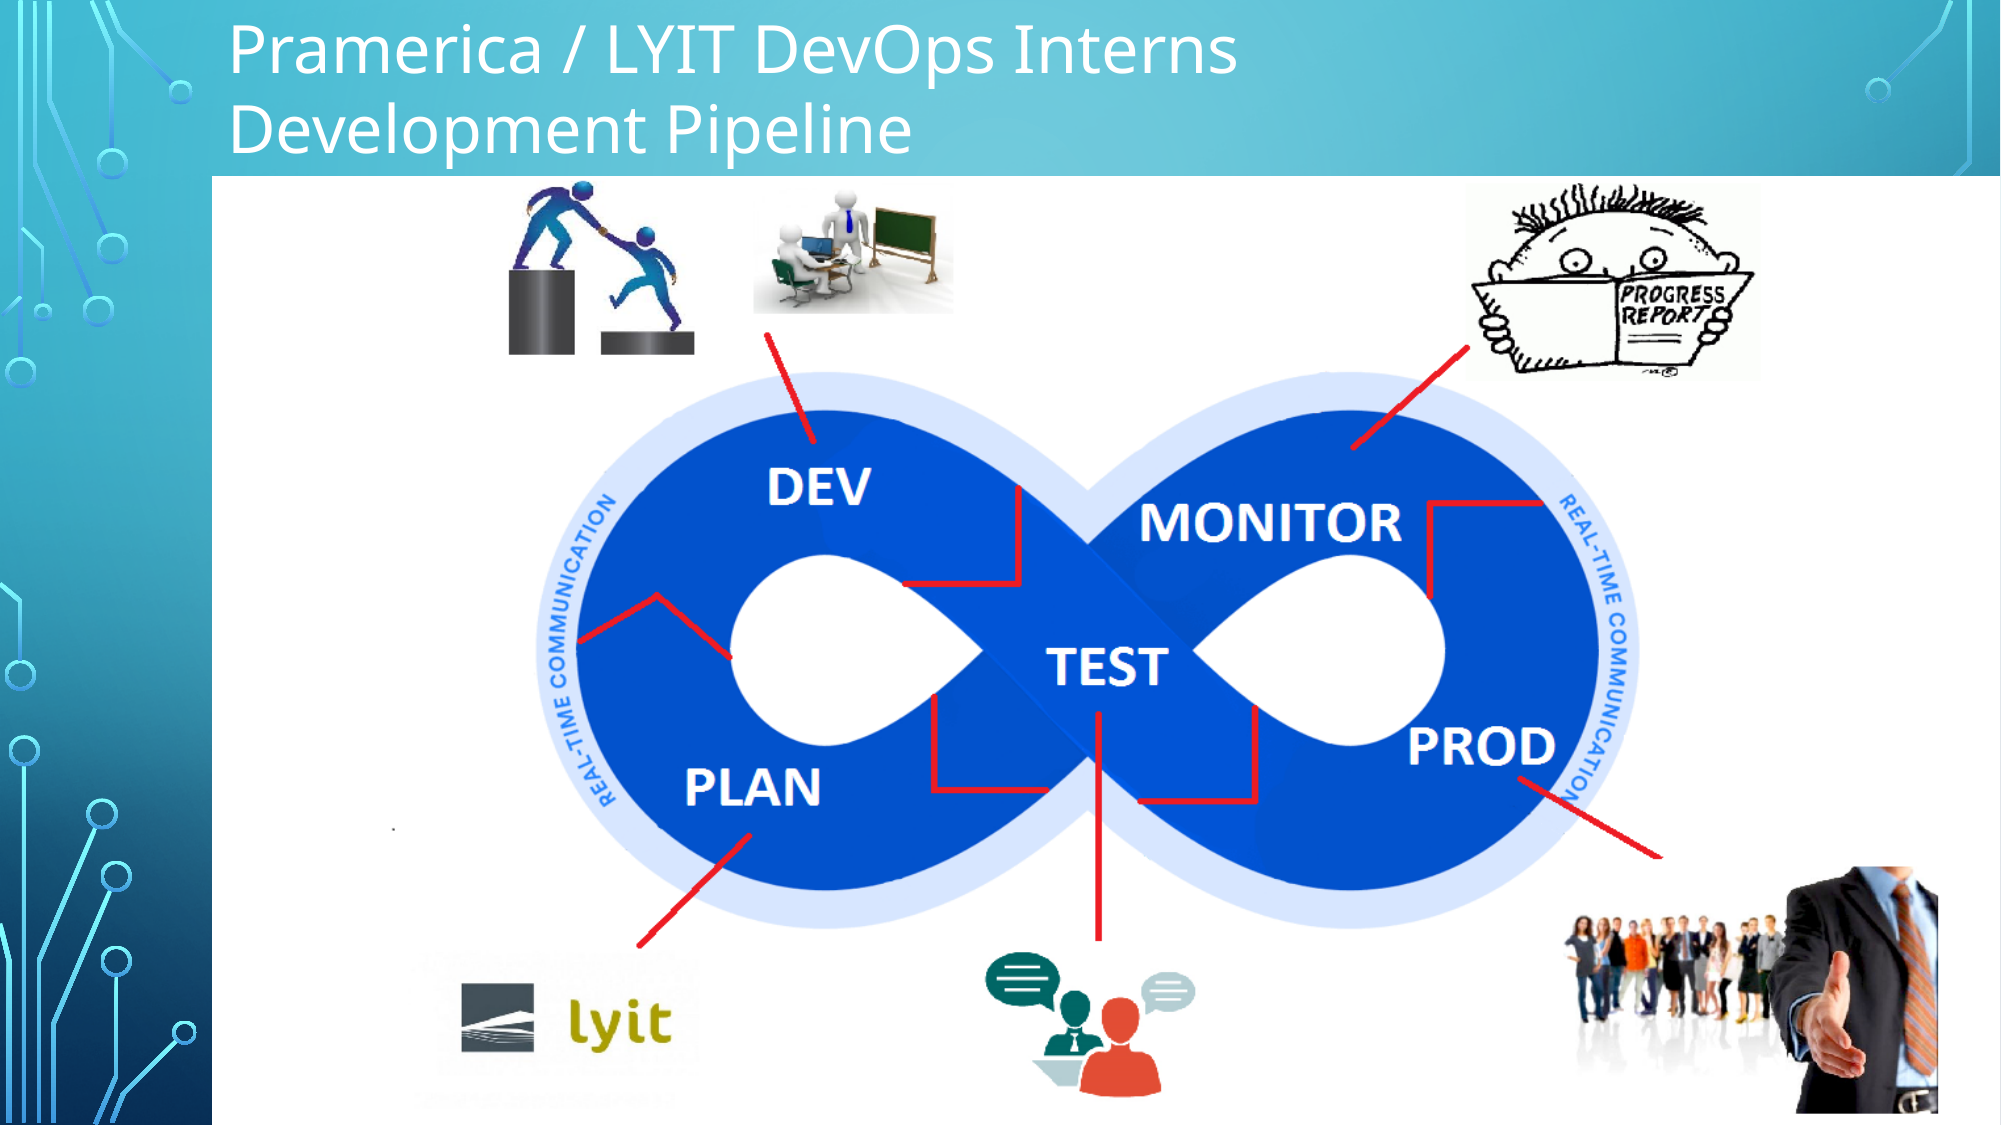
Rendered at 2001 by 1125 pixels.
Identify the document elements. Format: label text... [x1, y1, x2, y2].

picture [211, 176, 2000, 1125]
text_box Pramerica / LYIT DevOps Interns Development Pipeline [212, 0, 1379, 175]
